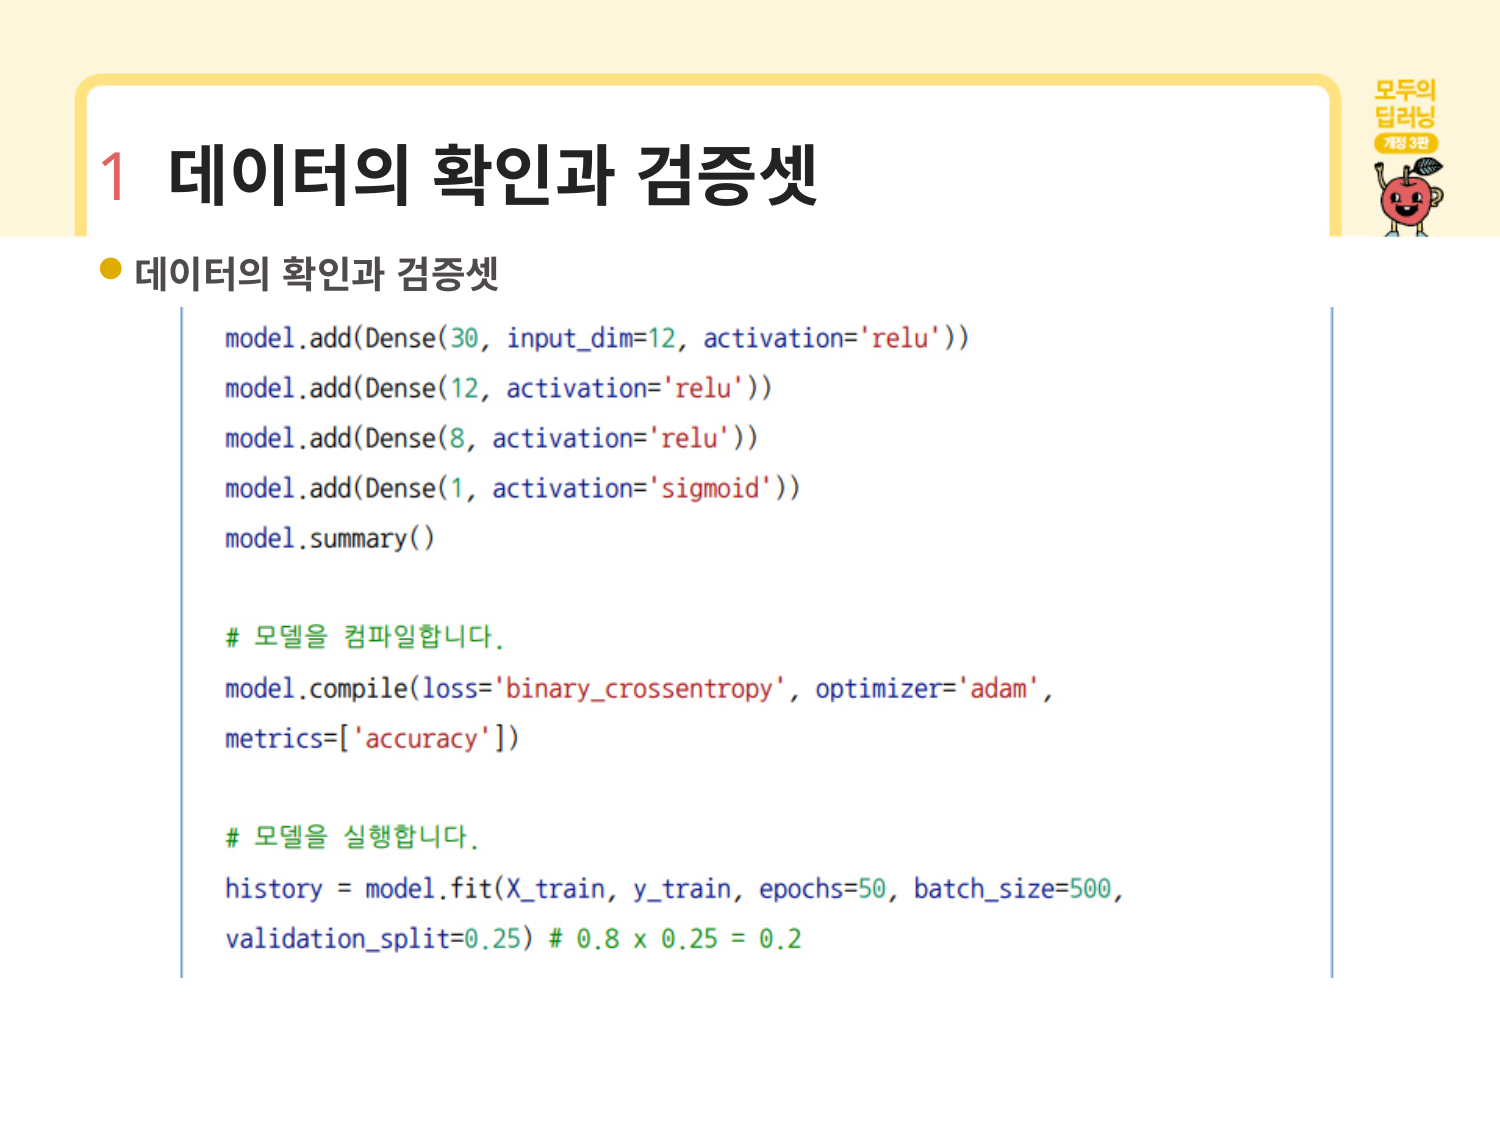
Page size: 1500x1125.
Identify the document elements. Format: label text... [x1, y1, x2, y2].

title 1 데이터의 확인과 검증셋 [81, 90, 1412, 222]
list 데이터의 확인과 검증셋 [81, 239, 1412, 1054]
picture [0, 0, 1500, 1125]
